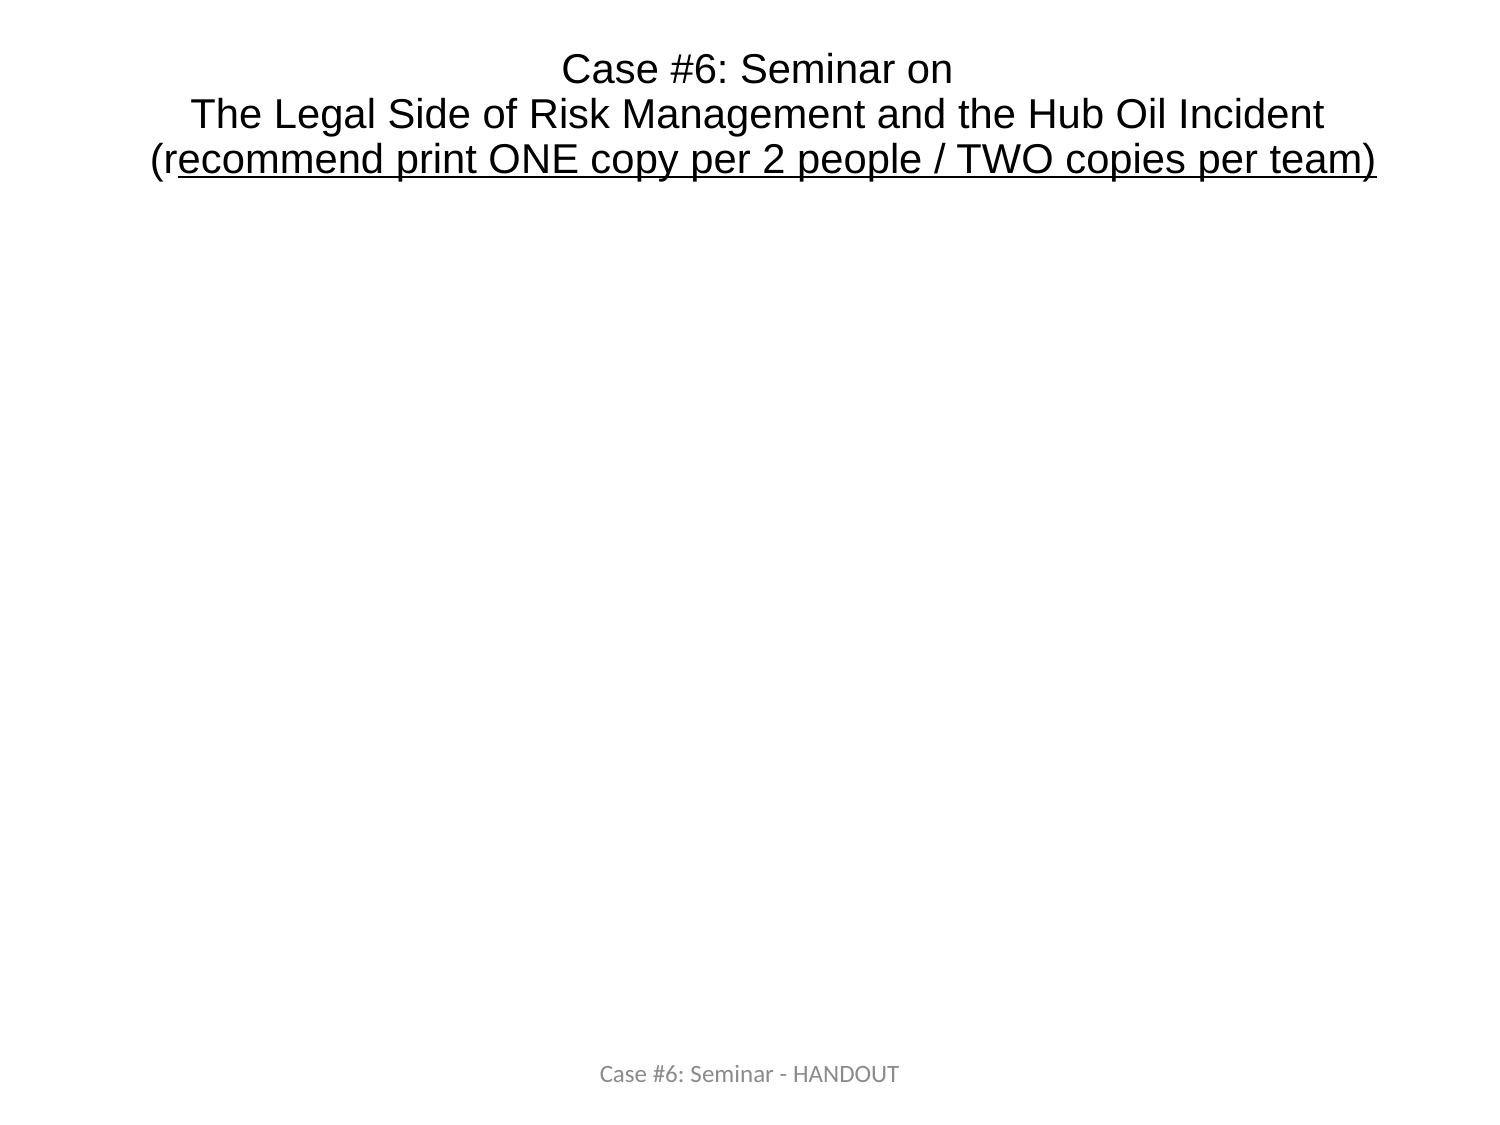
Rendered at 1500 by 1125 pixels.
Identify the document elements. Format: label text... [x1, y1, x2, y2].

footer Case #6: Seminar - HANDOUT [496, 1042, 1004, 1103]
title Case #6: Seminar on The Legal Side of Risk Management and the Hub Oil Incident (recommend print ONE copy per 2 people / TWO copies per team) [125, 29, 1401, 191]
